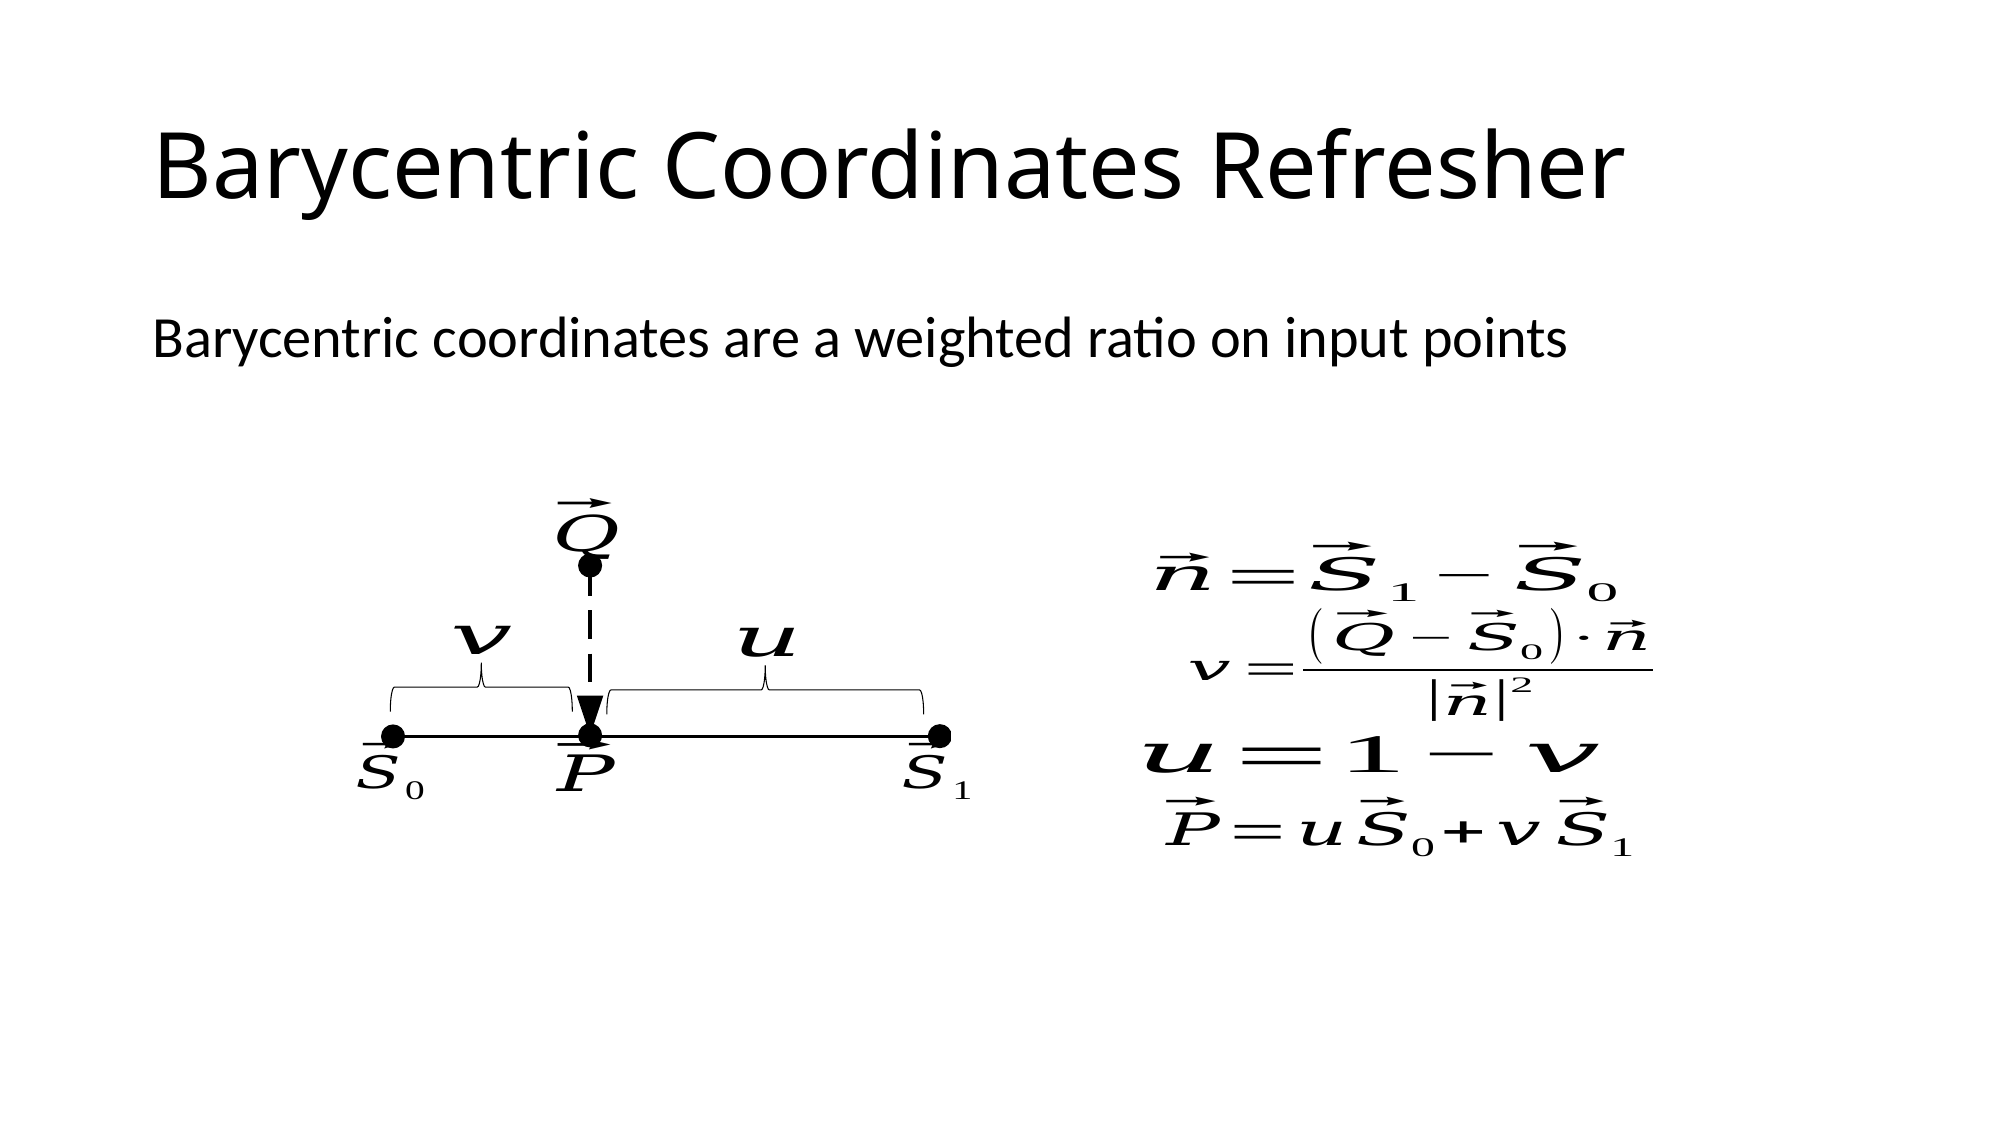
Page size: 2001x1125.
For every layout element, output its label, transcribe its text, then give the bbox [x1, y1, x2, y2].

list Barycentric coordinates are a weighted ratio on input points [137, 299, 1863, 1014]
title Barycentric Coordinates Refresher [137, 59, 1863, 278]
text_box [375, 548, 951, 750]
